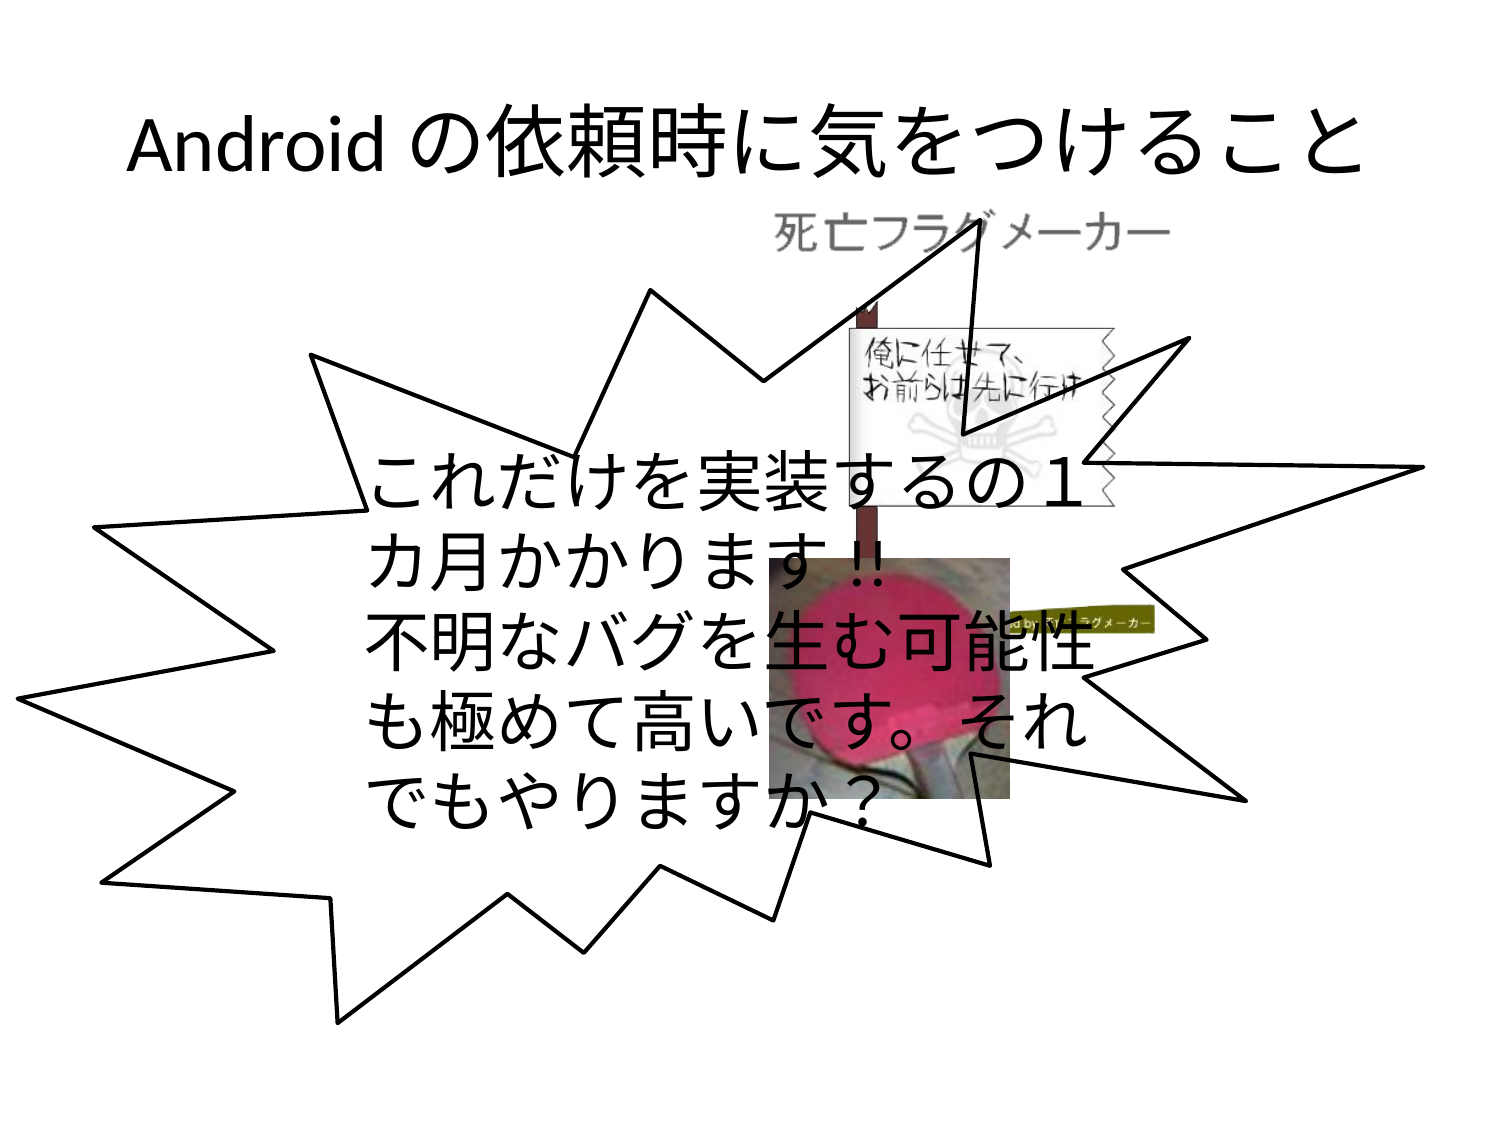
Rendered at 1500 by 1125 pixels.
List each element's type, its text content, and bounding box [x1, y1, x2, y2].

text_box [15, 509, 801, 1026]
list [769, 558, 1010, 799]
text_box [583, 287, 729, 432]
text_box [1192, 461, 1426, 549]
text_box [308, 352, 516, 464]
text_box [1128, 654, 1168, 667]
title Androidの依頼時に気をつけること [75, 45, 1425, 233]
picture [734, 196, 1188, 646]
text_box [922, 848, 993, 868]
text_box [1128, 708, 1249, 804]
text_box [1192, 624, 1209, 647]
text_box これだけを実装するの１カ月かかります!! 不明なバグを生む可能性も極めて高いです。それでもやりますか？ [348, 432, 1128, 848]
